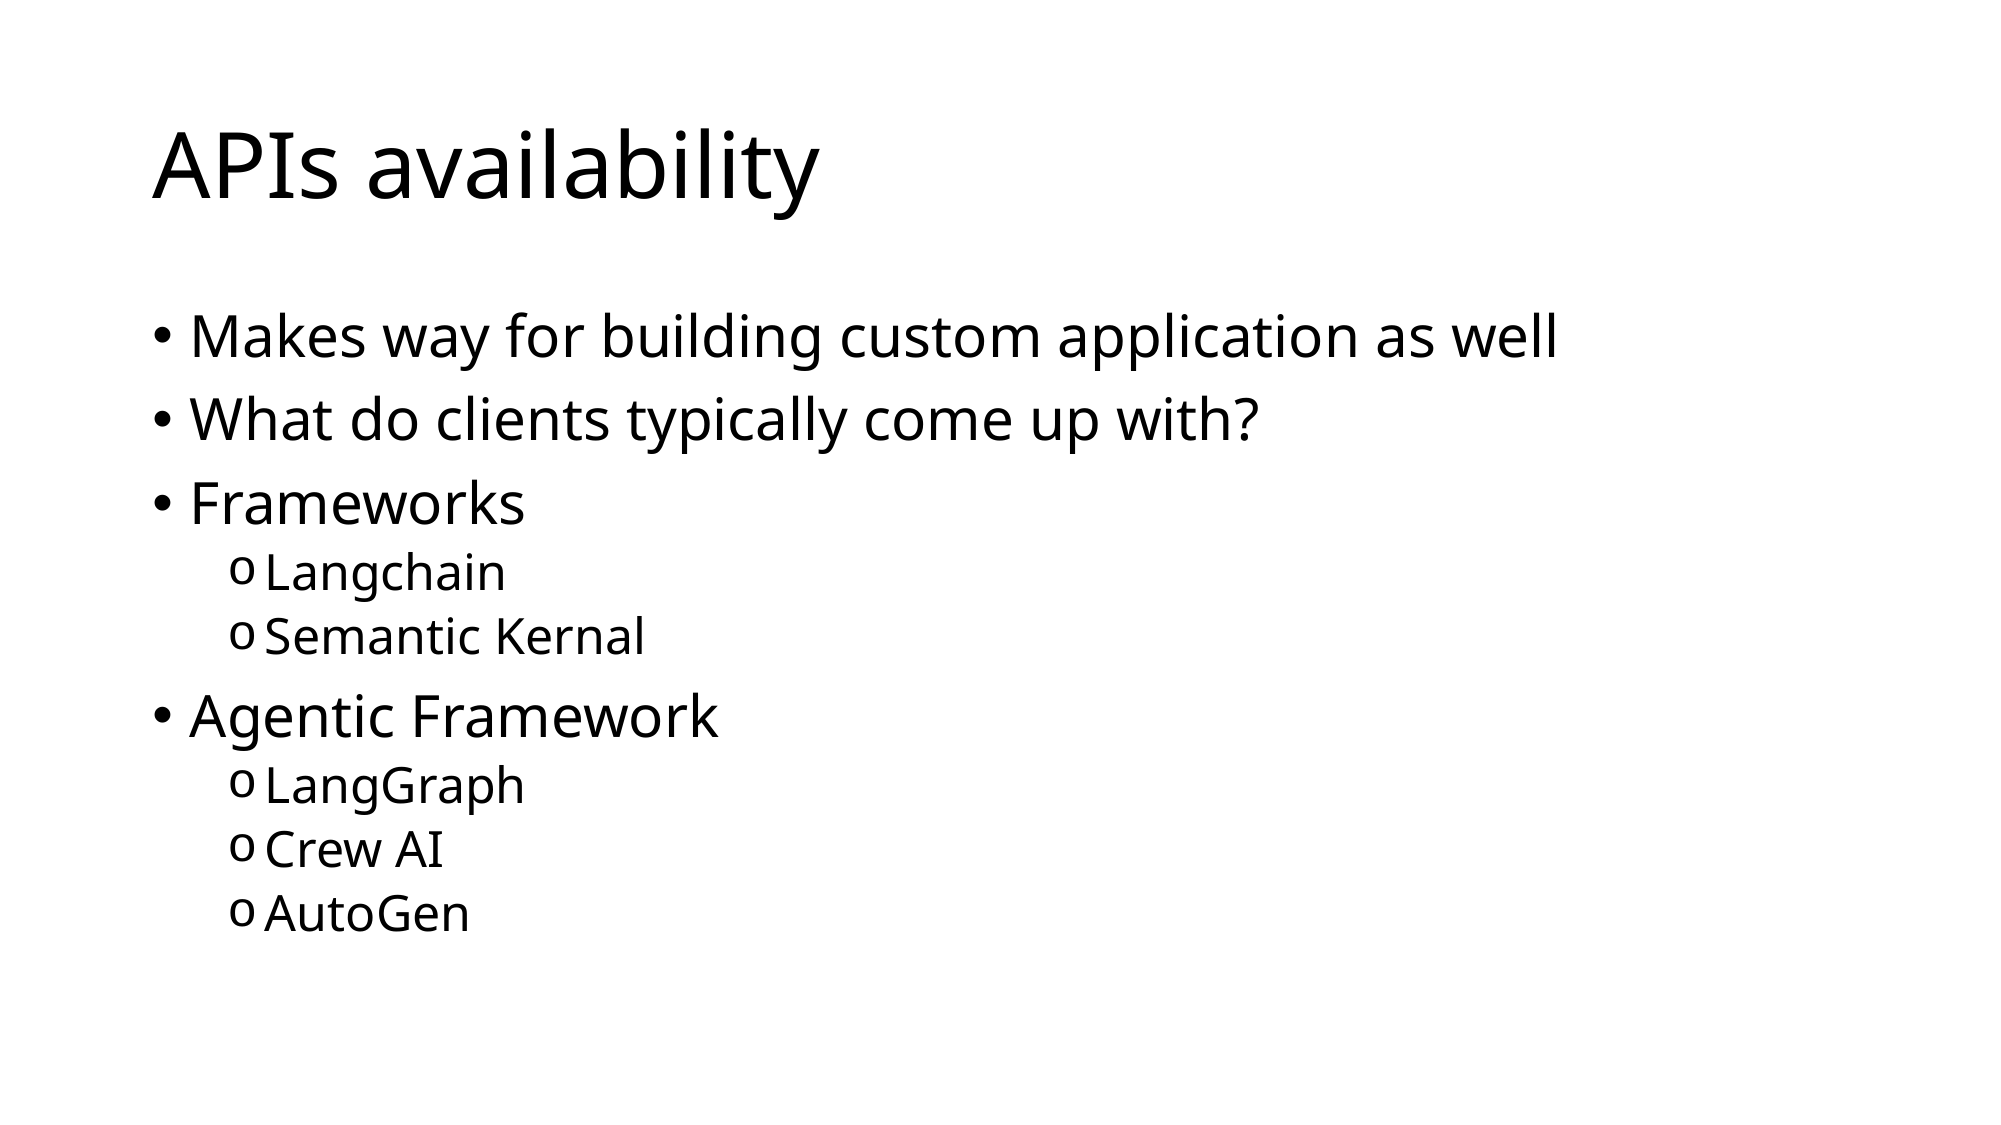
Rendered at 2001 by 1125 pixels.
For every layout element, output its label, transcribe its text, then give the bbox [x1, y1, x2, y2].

list Makes way for building custom application as well What do clients typically come up with? Frameworks Langchain Semantic Kernal Agentic Framework LangGraph Crew AI AutoGen [137, 299, 1863, 1014]
title APIs availability [137, 59, 1863, 278]
